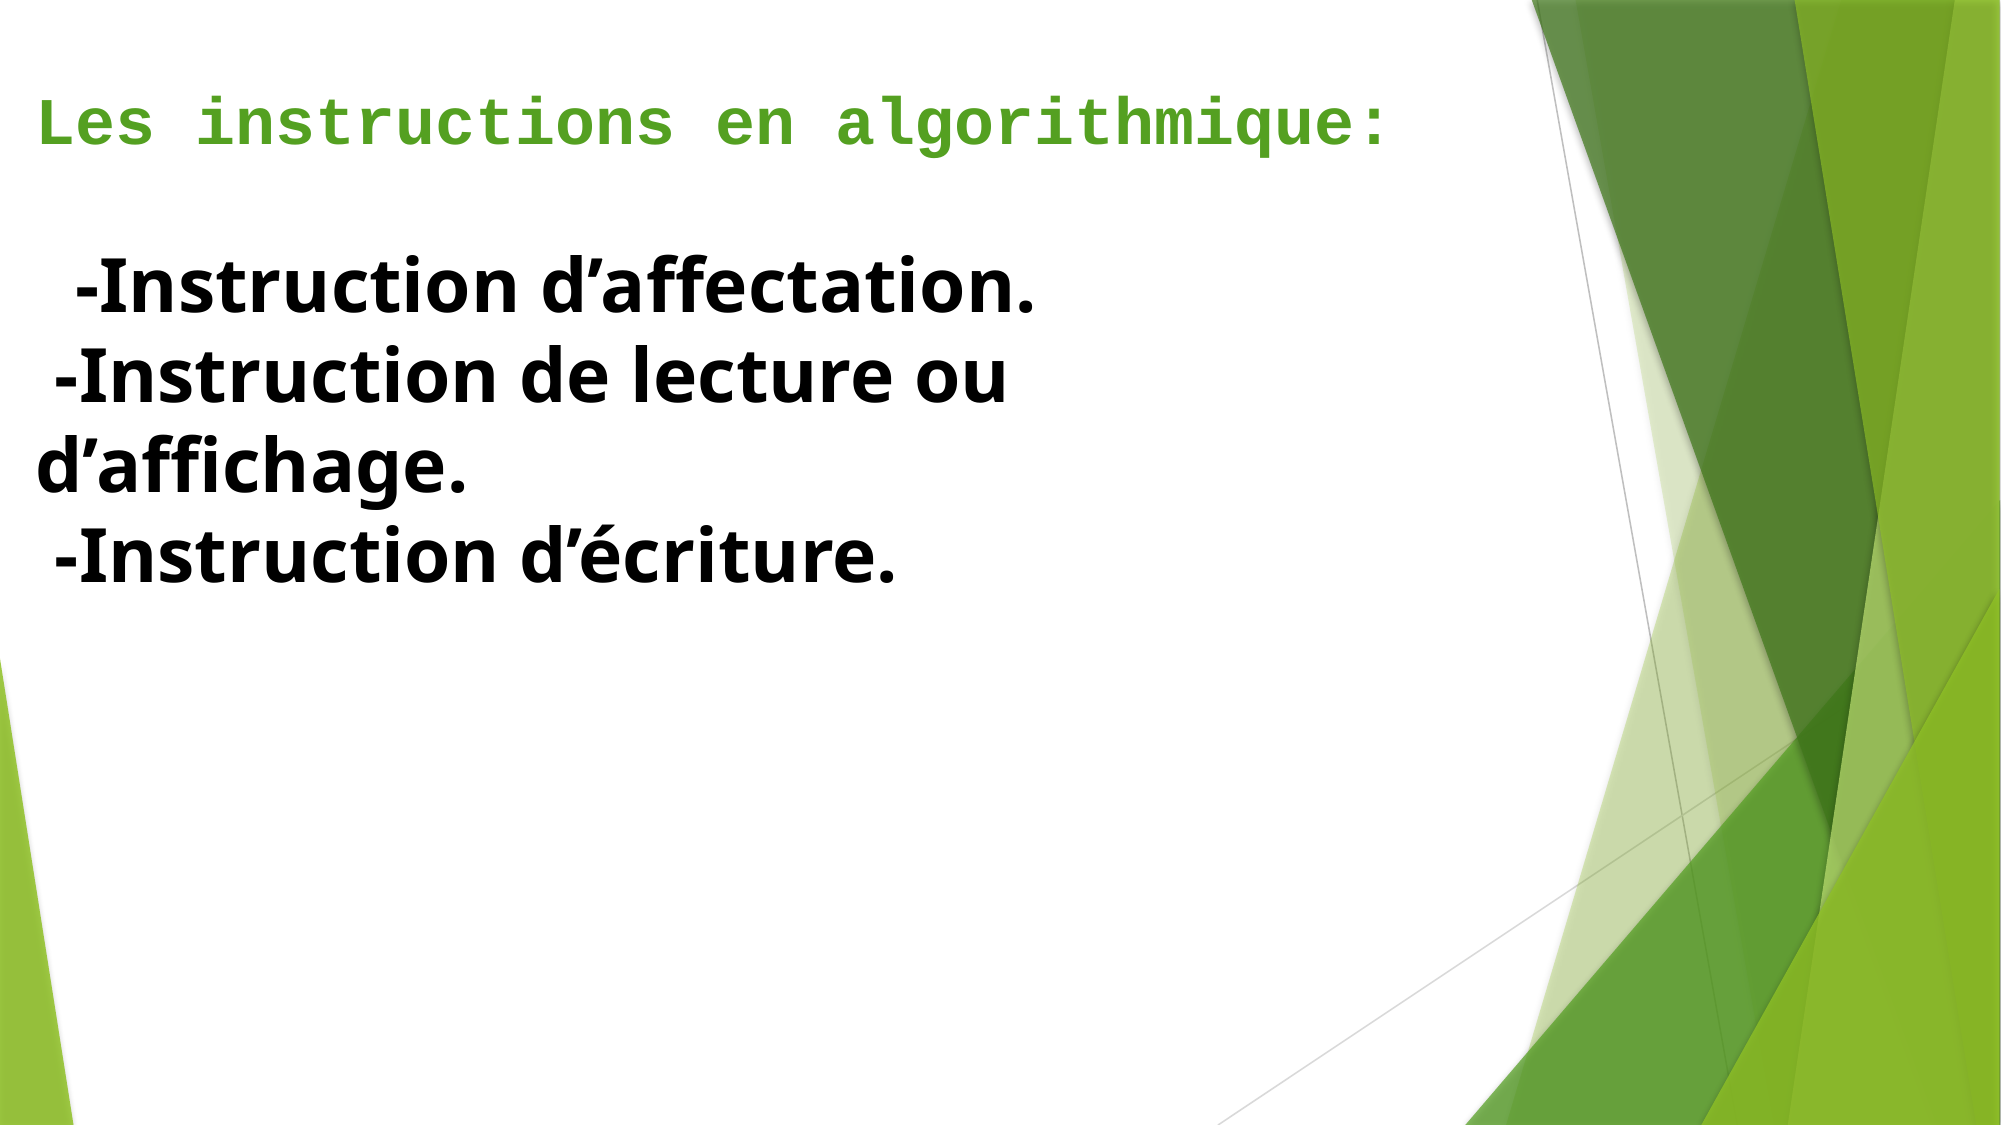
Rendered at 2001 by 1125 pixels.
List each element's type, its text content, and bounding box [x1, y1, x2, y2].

title Les instructions en algorithmique: -Instruction d’affectation. -Instruction de lecture ou d’affichage. -Instruction d’écriture. [20, 70, 1438, 606]
